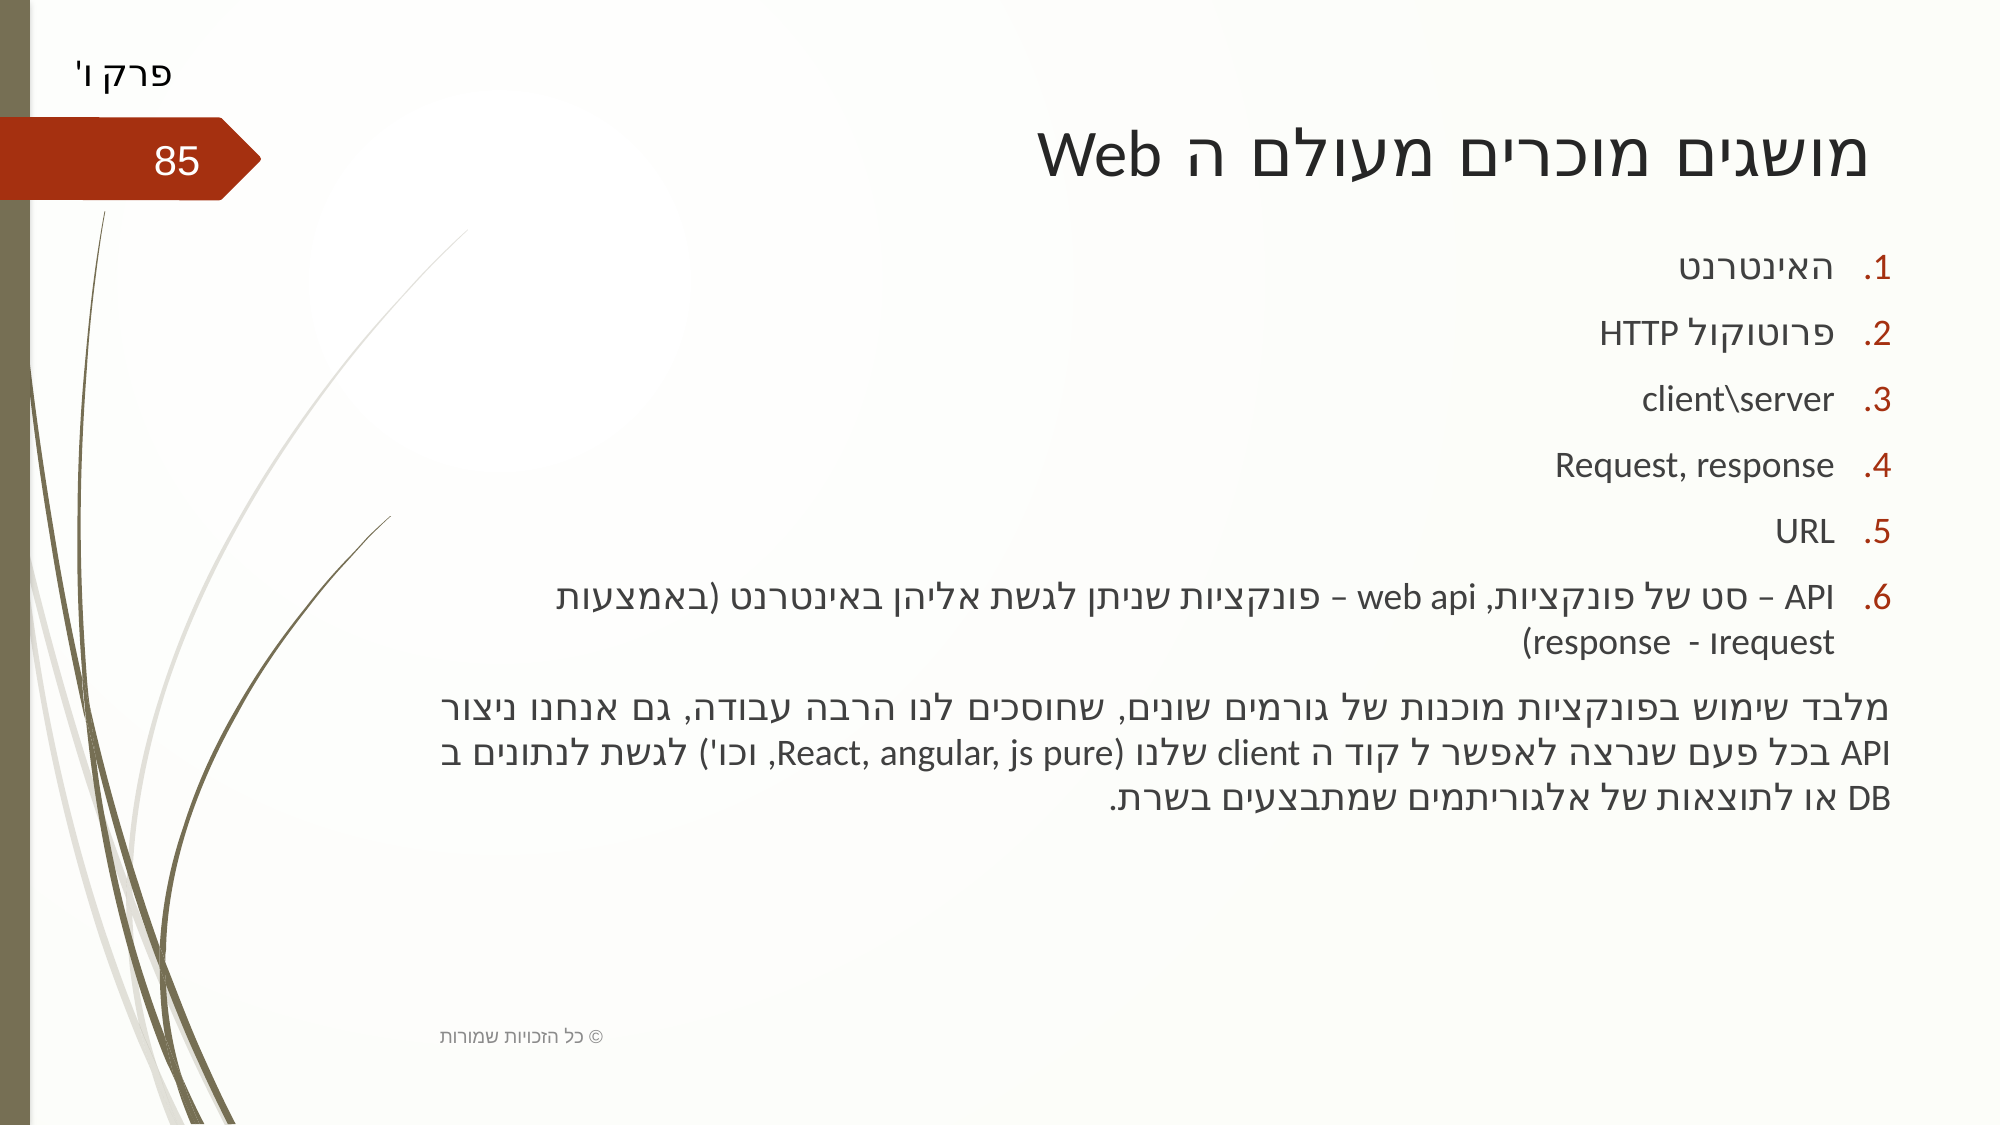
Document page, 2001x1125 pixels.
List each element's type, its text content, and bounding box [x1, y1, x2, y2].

slide_number 85 [87, 129, 216, 190]
text_box פרק ו' [0, 41, 188, 102]
footer כל הזכויות שמורות © [424, 1006, 1675, 1067]
title מושגים מוכרים מעולם ה Web [425, 102, 1888, 206]
list האינטרנט פרוטוקול HTTP client\server Request, response URL API – סט של פונקציות, web api – פונקציות שניתן לגשת אליהן באינטרנט (באמצעות requestו - response) מלבד שימוש בפונקציות מוכנות של גורמים שונים, שחוסכים לנו הרבה עבודה, גם אנחנו ניצור API בכל פעם שנרצה לאפשר ל קוד ה client שלנו (React, angular, js pure, וכו') לגשת לנתונים ב DB או לתוצאות של אלגוריתמים שמתבצעים בשרת. [425, 234, 1907, 1096]
